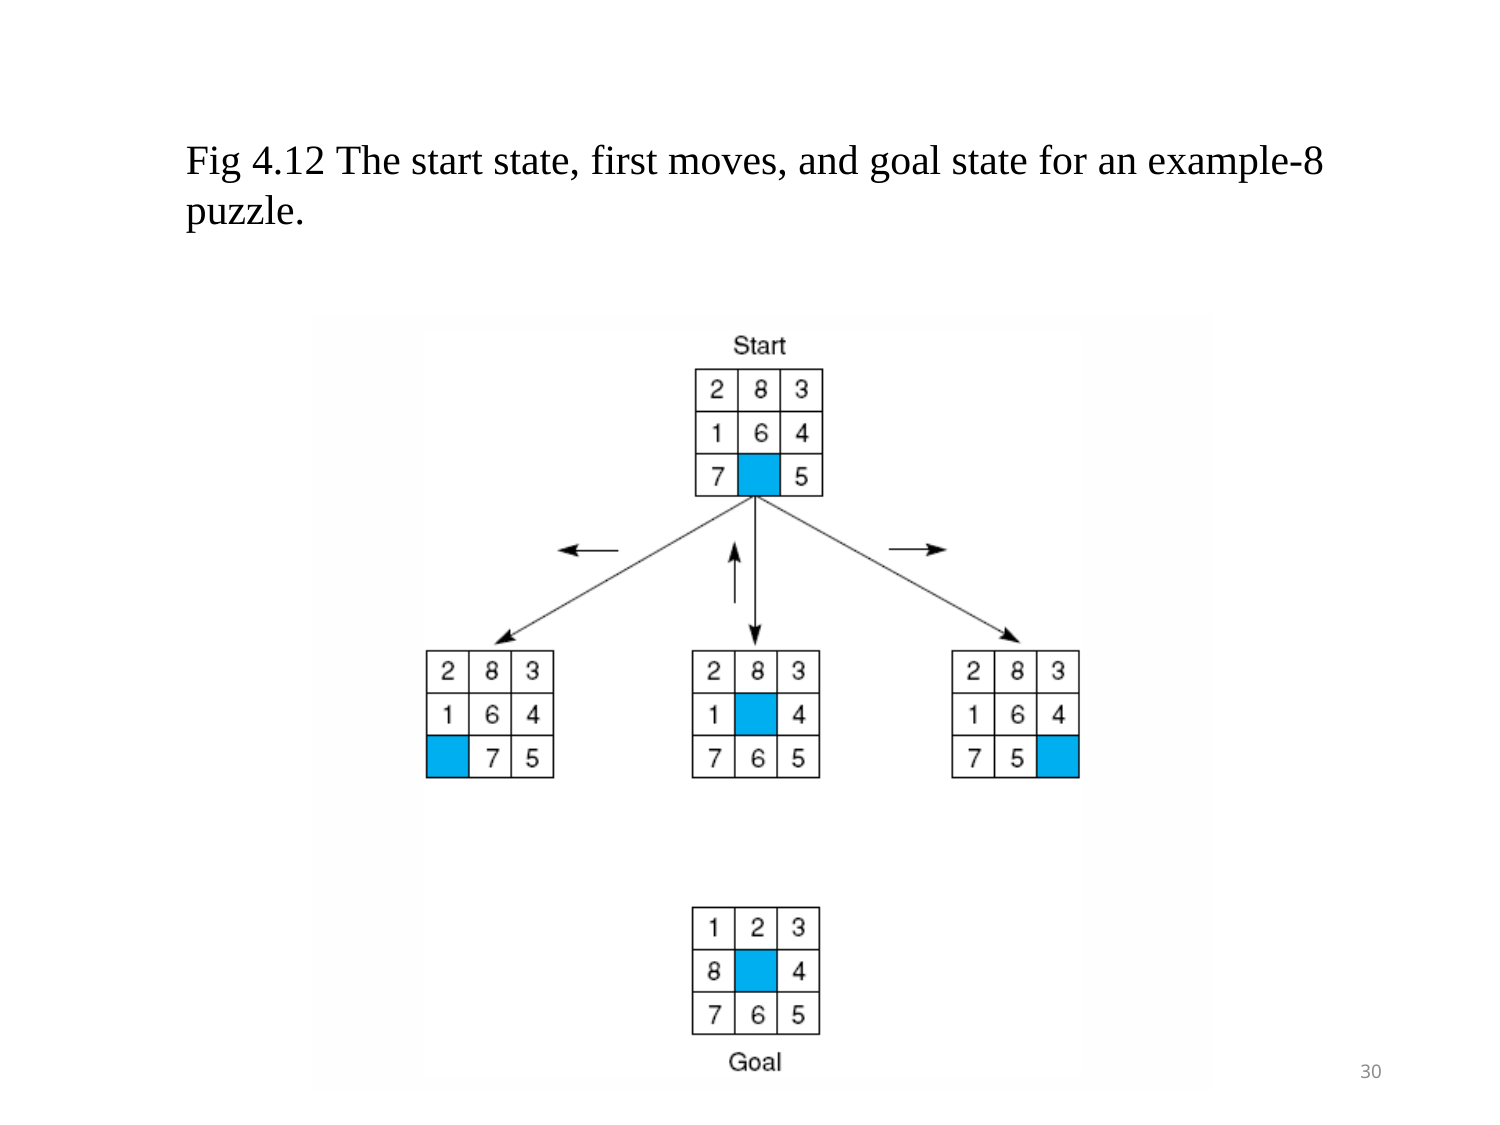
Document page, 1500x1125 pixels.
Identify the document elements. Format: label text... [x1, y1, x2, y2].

text_box Fig 4.12 The start state, first moves, and goal state for an example-8 puzzle. [171, 125, 1460, 241]
slide_number 30 [1059, 1042, 1397, 1103]
picture [312, 314, 1213, 1090]
